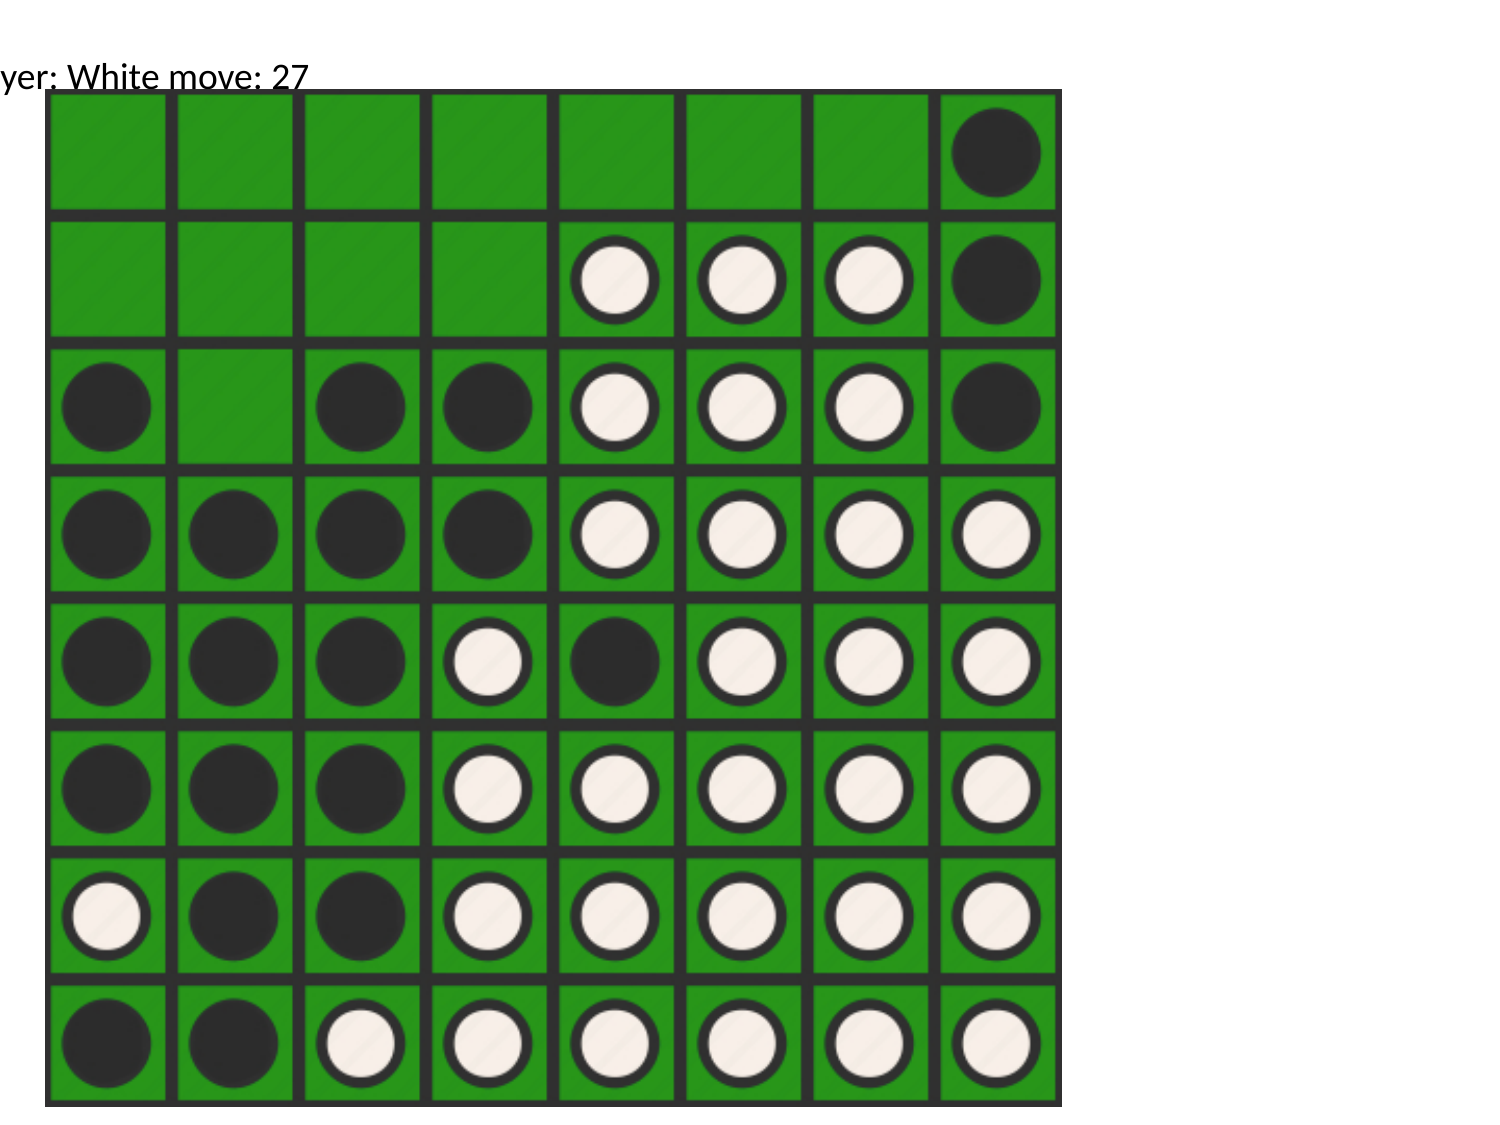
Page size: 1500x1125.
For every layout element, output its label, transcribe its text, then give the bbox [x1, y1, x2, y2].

picture [44, 89, 1062, 1107]
text_box turn: 48 player: White move: 27 [0, 44, 325, 105]
